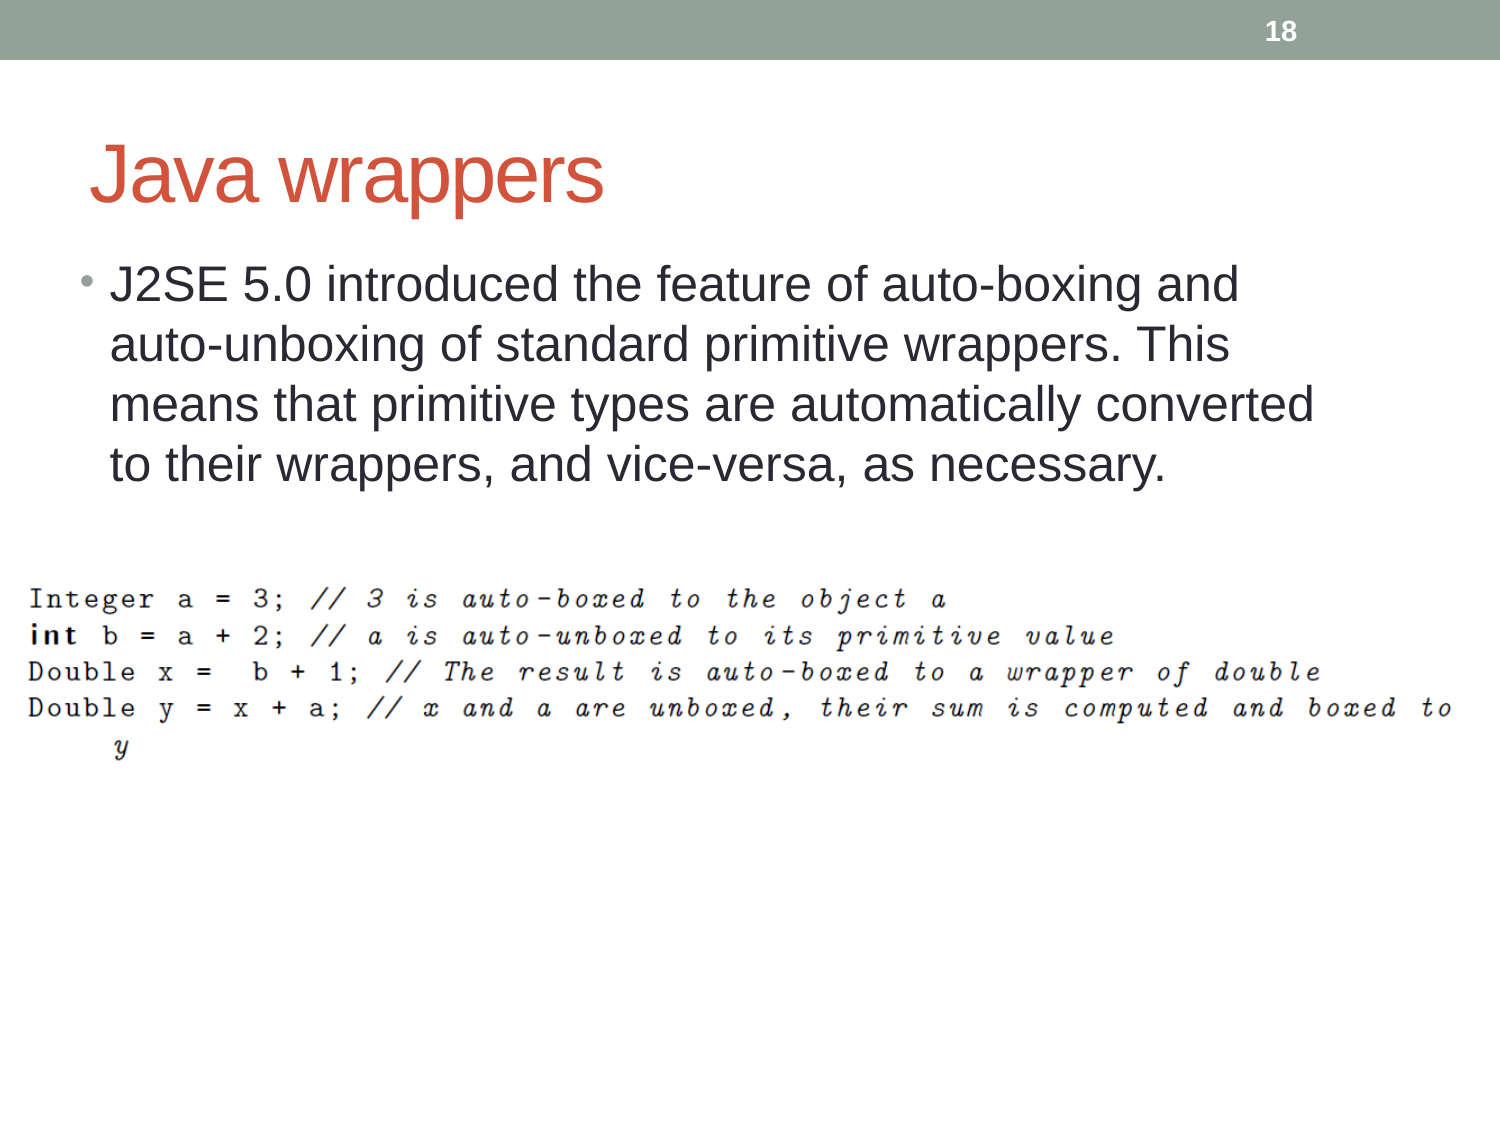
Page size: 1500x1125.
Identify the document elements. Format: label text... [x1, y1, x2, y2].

picture [23, 574, 1459, 776]
title Java wrappers [75, 87, 1425, 250]
list J2SE 5.0 introduced the feature of auto-boxing and auto-unboxing of standard primitive wrappers. This means that primitive types are automatically converted to their wrappers, and vice-versa, as necessary. [64, 243, 1365, 551]
slide_number 18 [1250, 3, 1425, 57]
